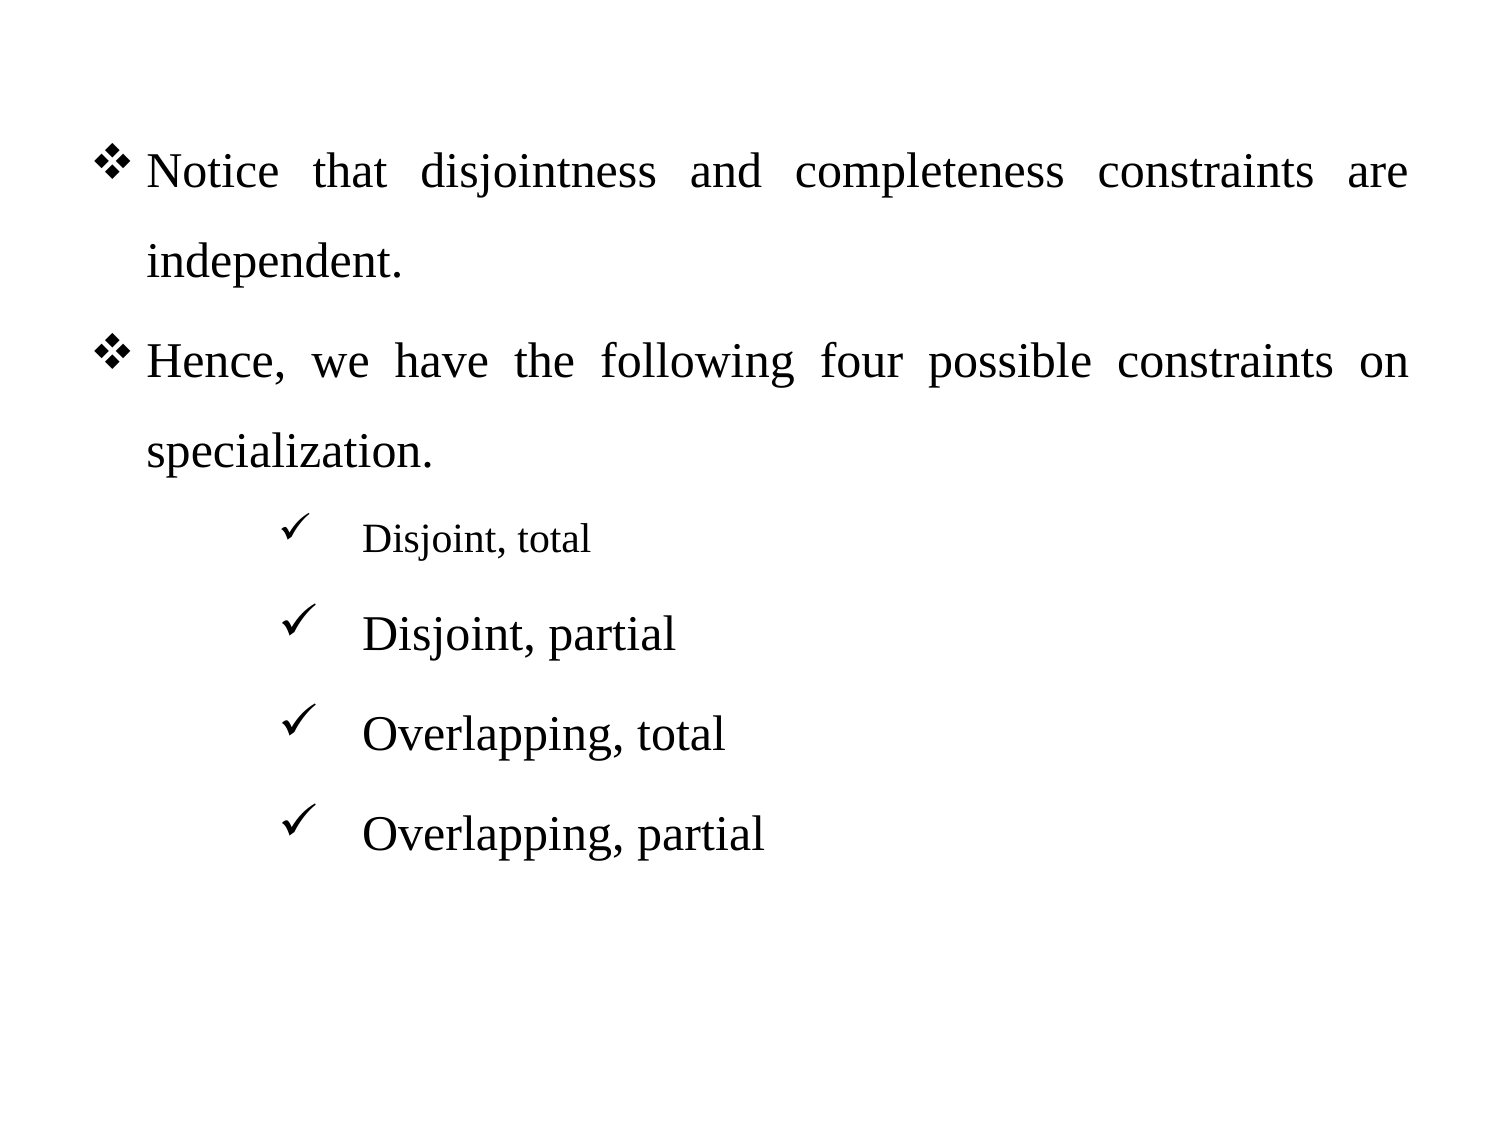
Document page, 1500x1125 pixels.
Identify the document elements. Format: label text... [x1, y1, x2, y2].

list Notice that disjointness and completeness constraints are independent. Hence, we have the following four possible constraints on specialization. Disjoint, total Disjoint, partial Overlapping, total Overlapping, partial [75, 99, 1425, 1005]
